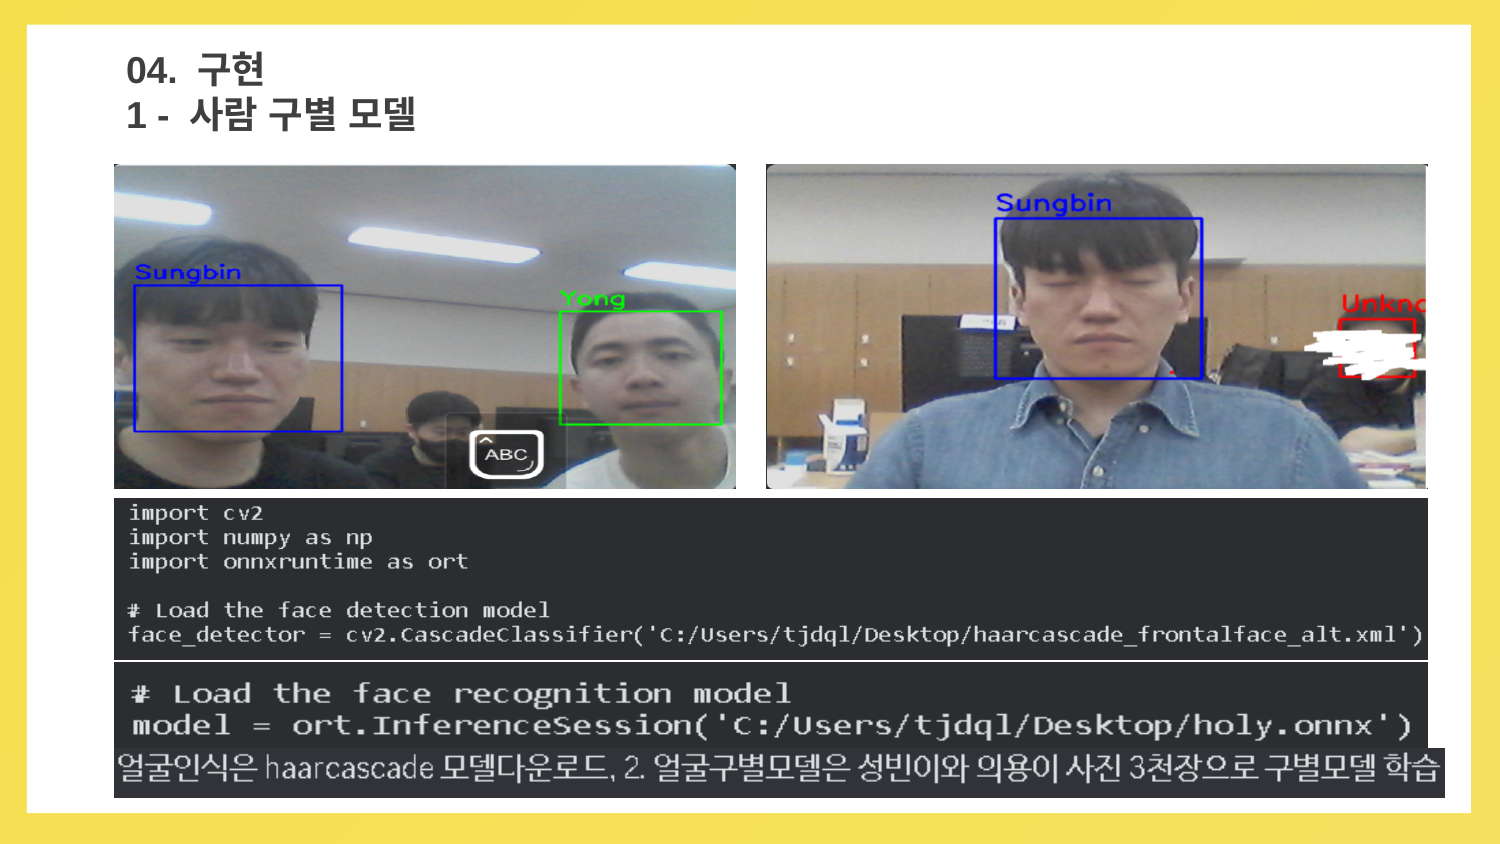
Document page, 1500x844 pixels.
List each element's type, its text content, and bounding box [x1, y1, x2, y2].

text_box 03 [31, 24, 175, 111]
text_box [26, 24, 1471, 814]
picture [114, 164, 737, 489]
picture [114, 497, 1428, 660]
picture [114, 662, 1445, 798]
text_box 04. 구현 1 - 사람 구별 모델 [114, 40, 708, 142]
picture [766, 164, 1428, 489]
